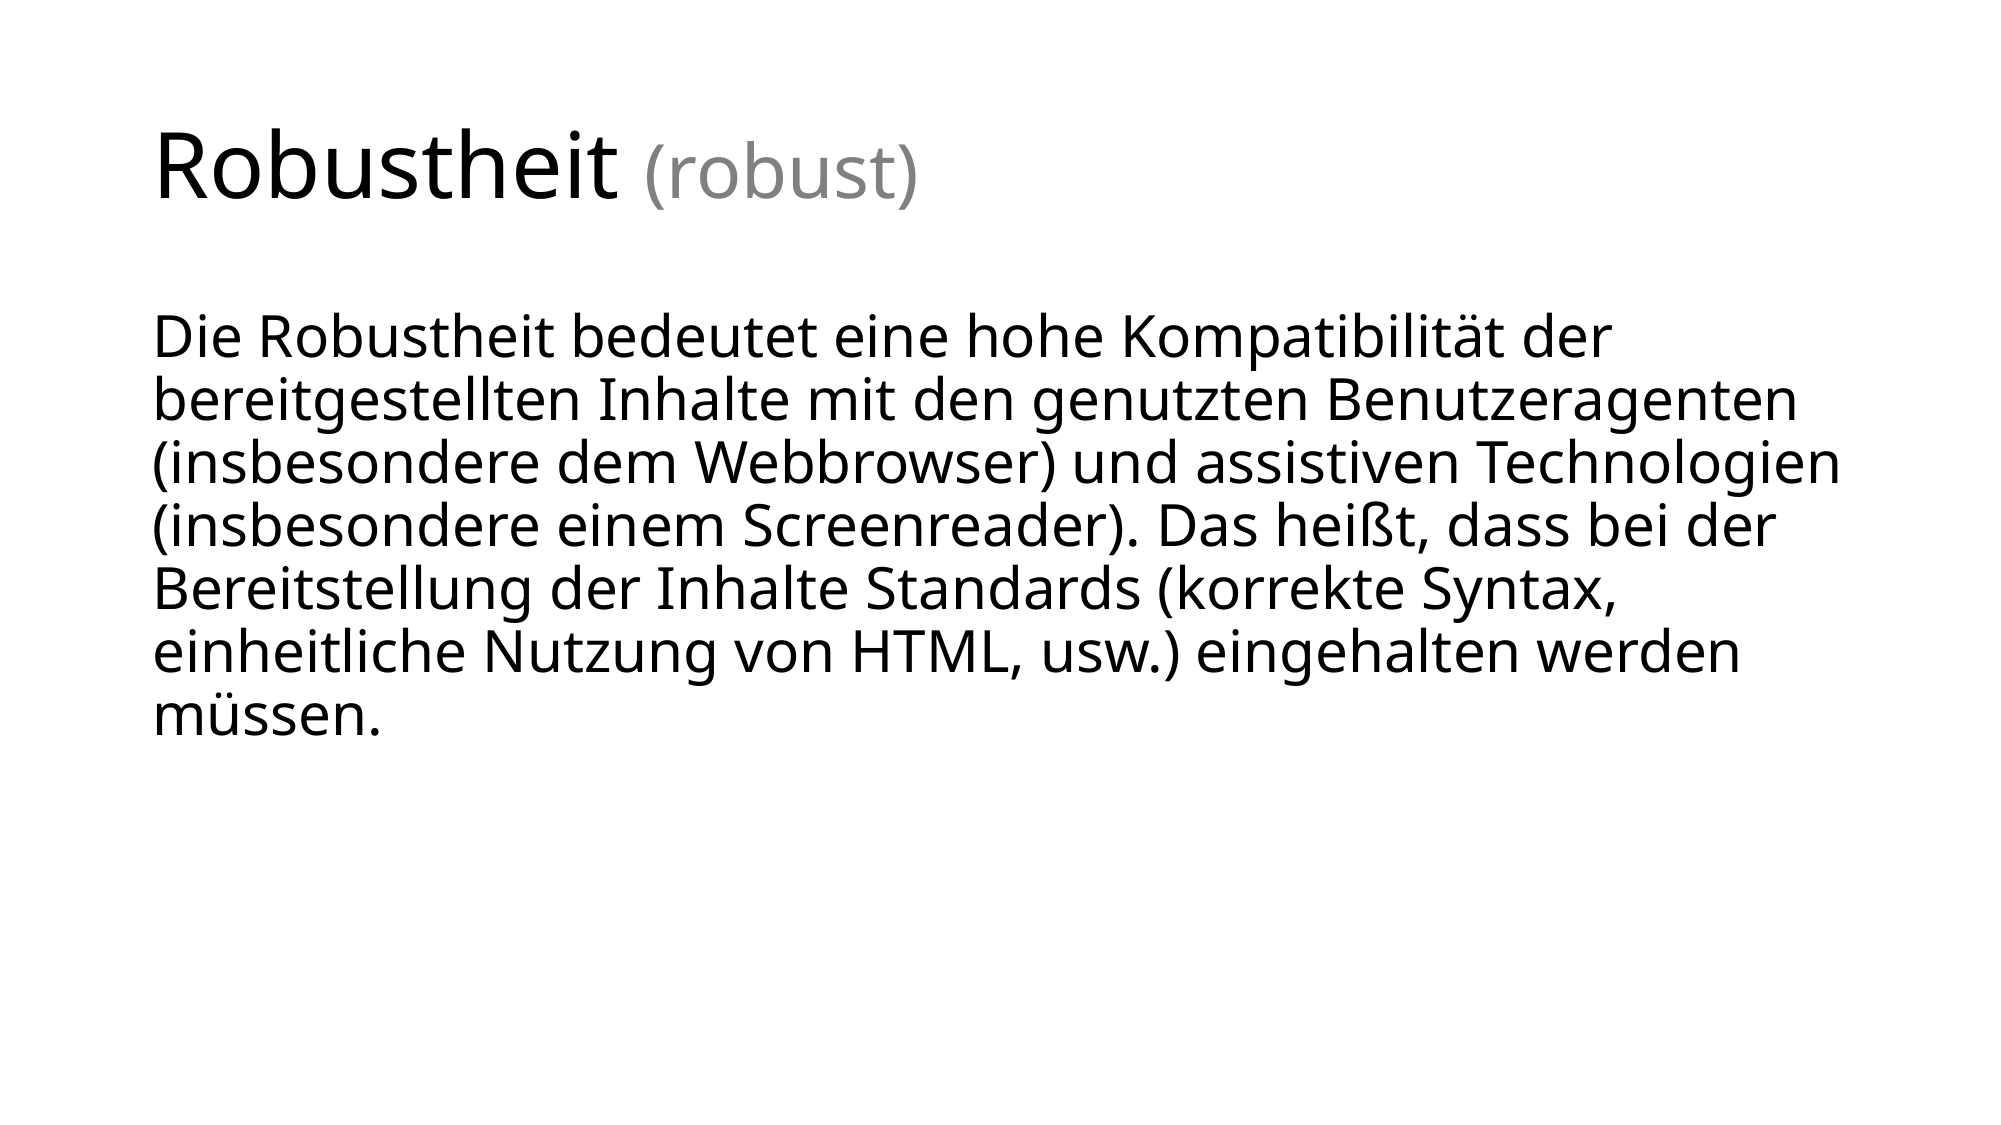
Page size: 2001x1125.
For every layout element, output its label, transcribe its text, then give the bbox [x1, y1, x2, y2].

list Die Robustheit bedeutet eine hohe Kompatibilität der bereitgestellten Inhalte mit den genutzten Benutzeragenten (insbesondere dem Webbrowser) und assistiven Technologien (insbesondere einem Screenreader). Das heißt, dass bei der Bereitstellung der Inhalte Standards (korrekte Syntax, einheitliche Nutzung von HTML, usw.) eingehalten werden müssen. [137, 299, 1863, 1014]
title Robustheit (robust) [137, 59, 1863, 278]
